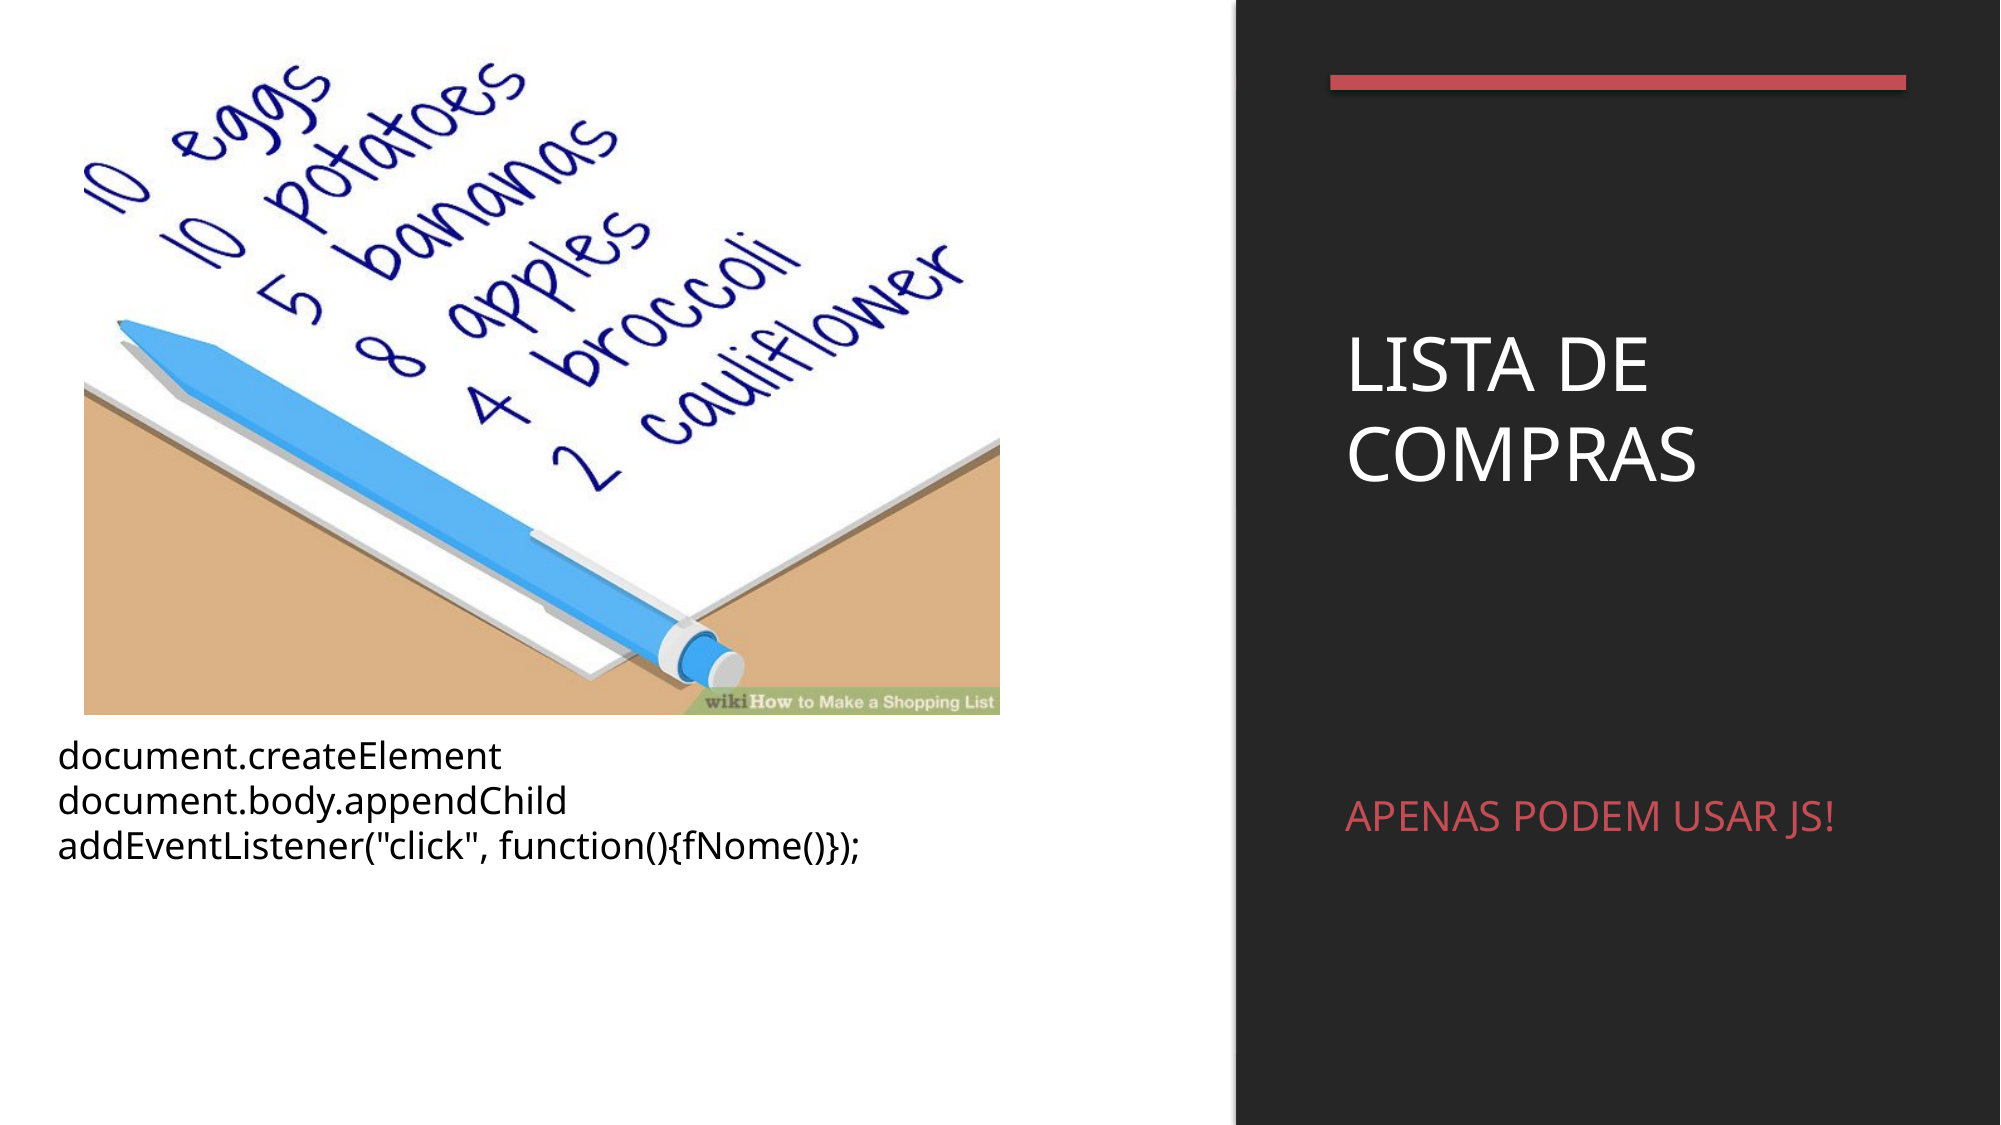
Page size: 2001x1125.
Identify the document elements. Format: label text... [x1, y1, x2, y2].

text_box [1329, 74, 1907, 91]
text_box [0, 0, 1233, 1125]
text_box [1235, 0, 2000, 1125]
picture [83, 27, 1001, 715]
subtitle APENAS PODEM USAR JS! [1330, 777, 1907, 966]
text_box document.createElement document.body.appendChild addEventListener("click", function(){fNome()}); [42, 724, 1076, 965]
title Lista de COMPRAS [1330, 141, 1907, 762]
